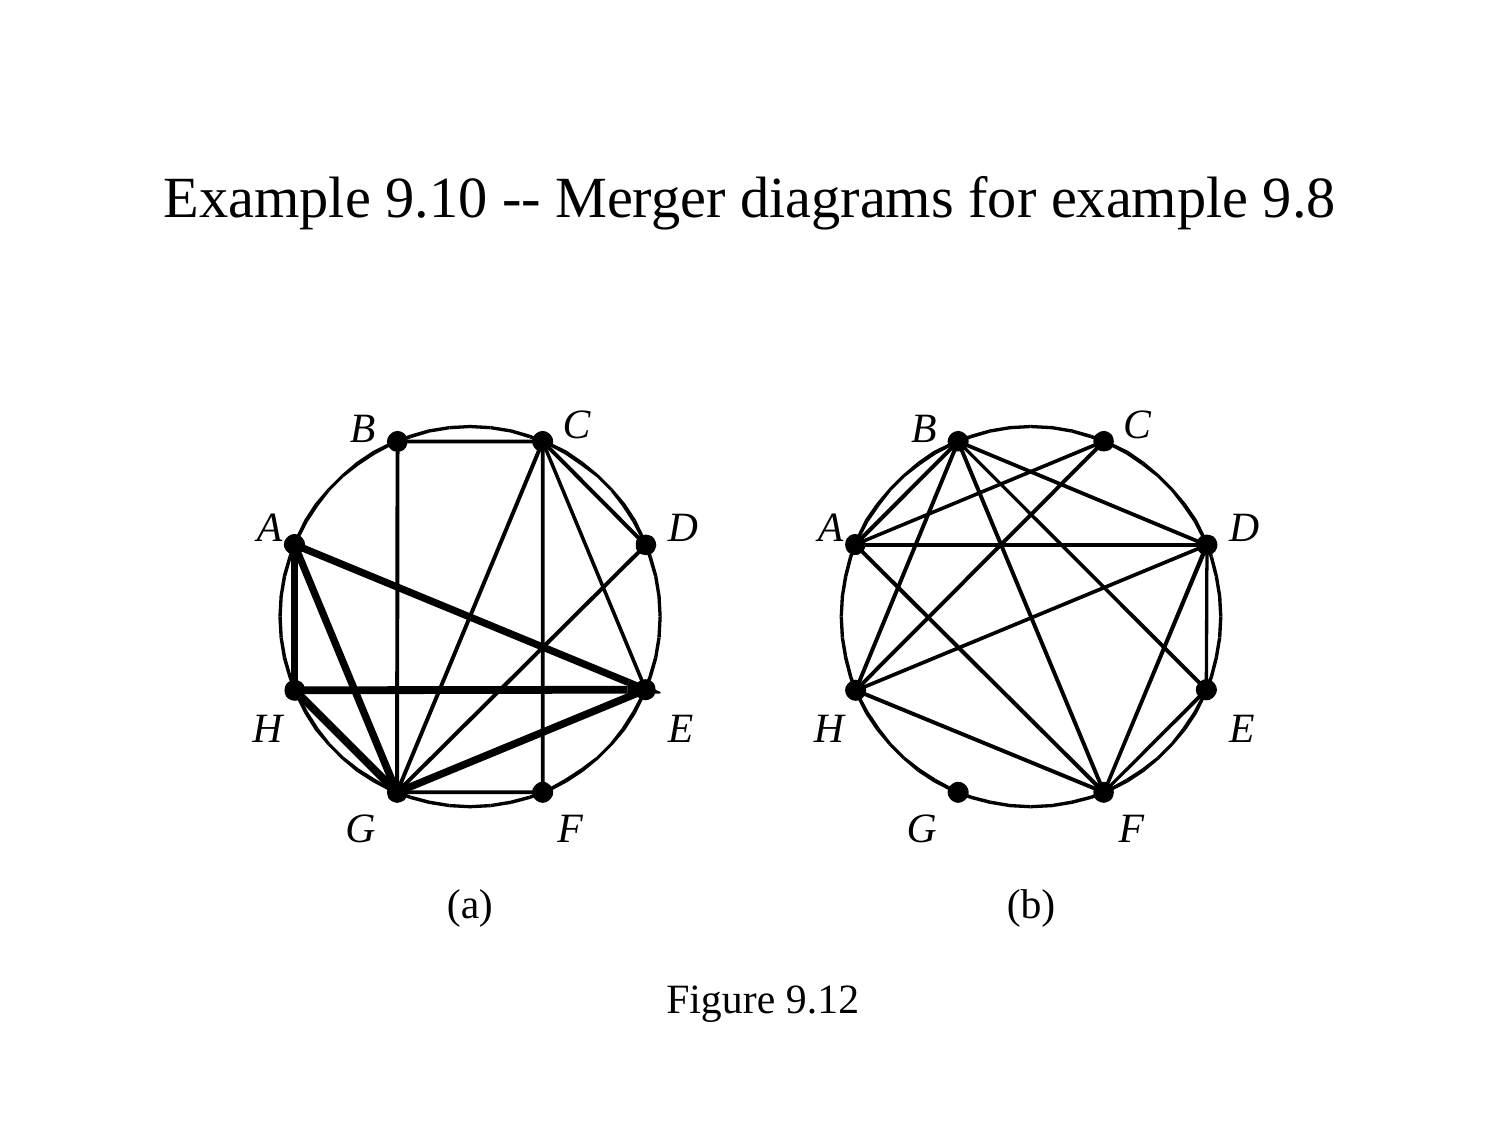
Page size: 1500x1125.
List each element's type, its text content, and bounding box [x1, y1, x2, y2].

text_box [212, 383, 1301, 937]
title Example 9.10 -- Merger diagrams for example 9.8 [112, 99, 1388, 288]
text_box Figure 9.12 [651, 964, 875, 1030]
